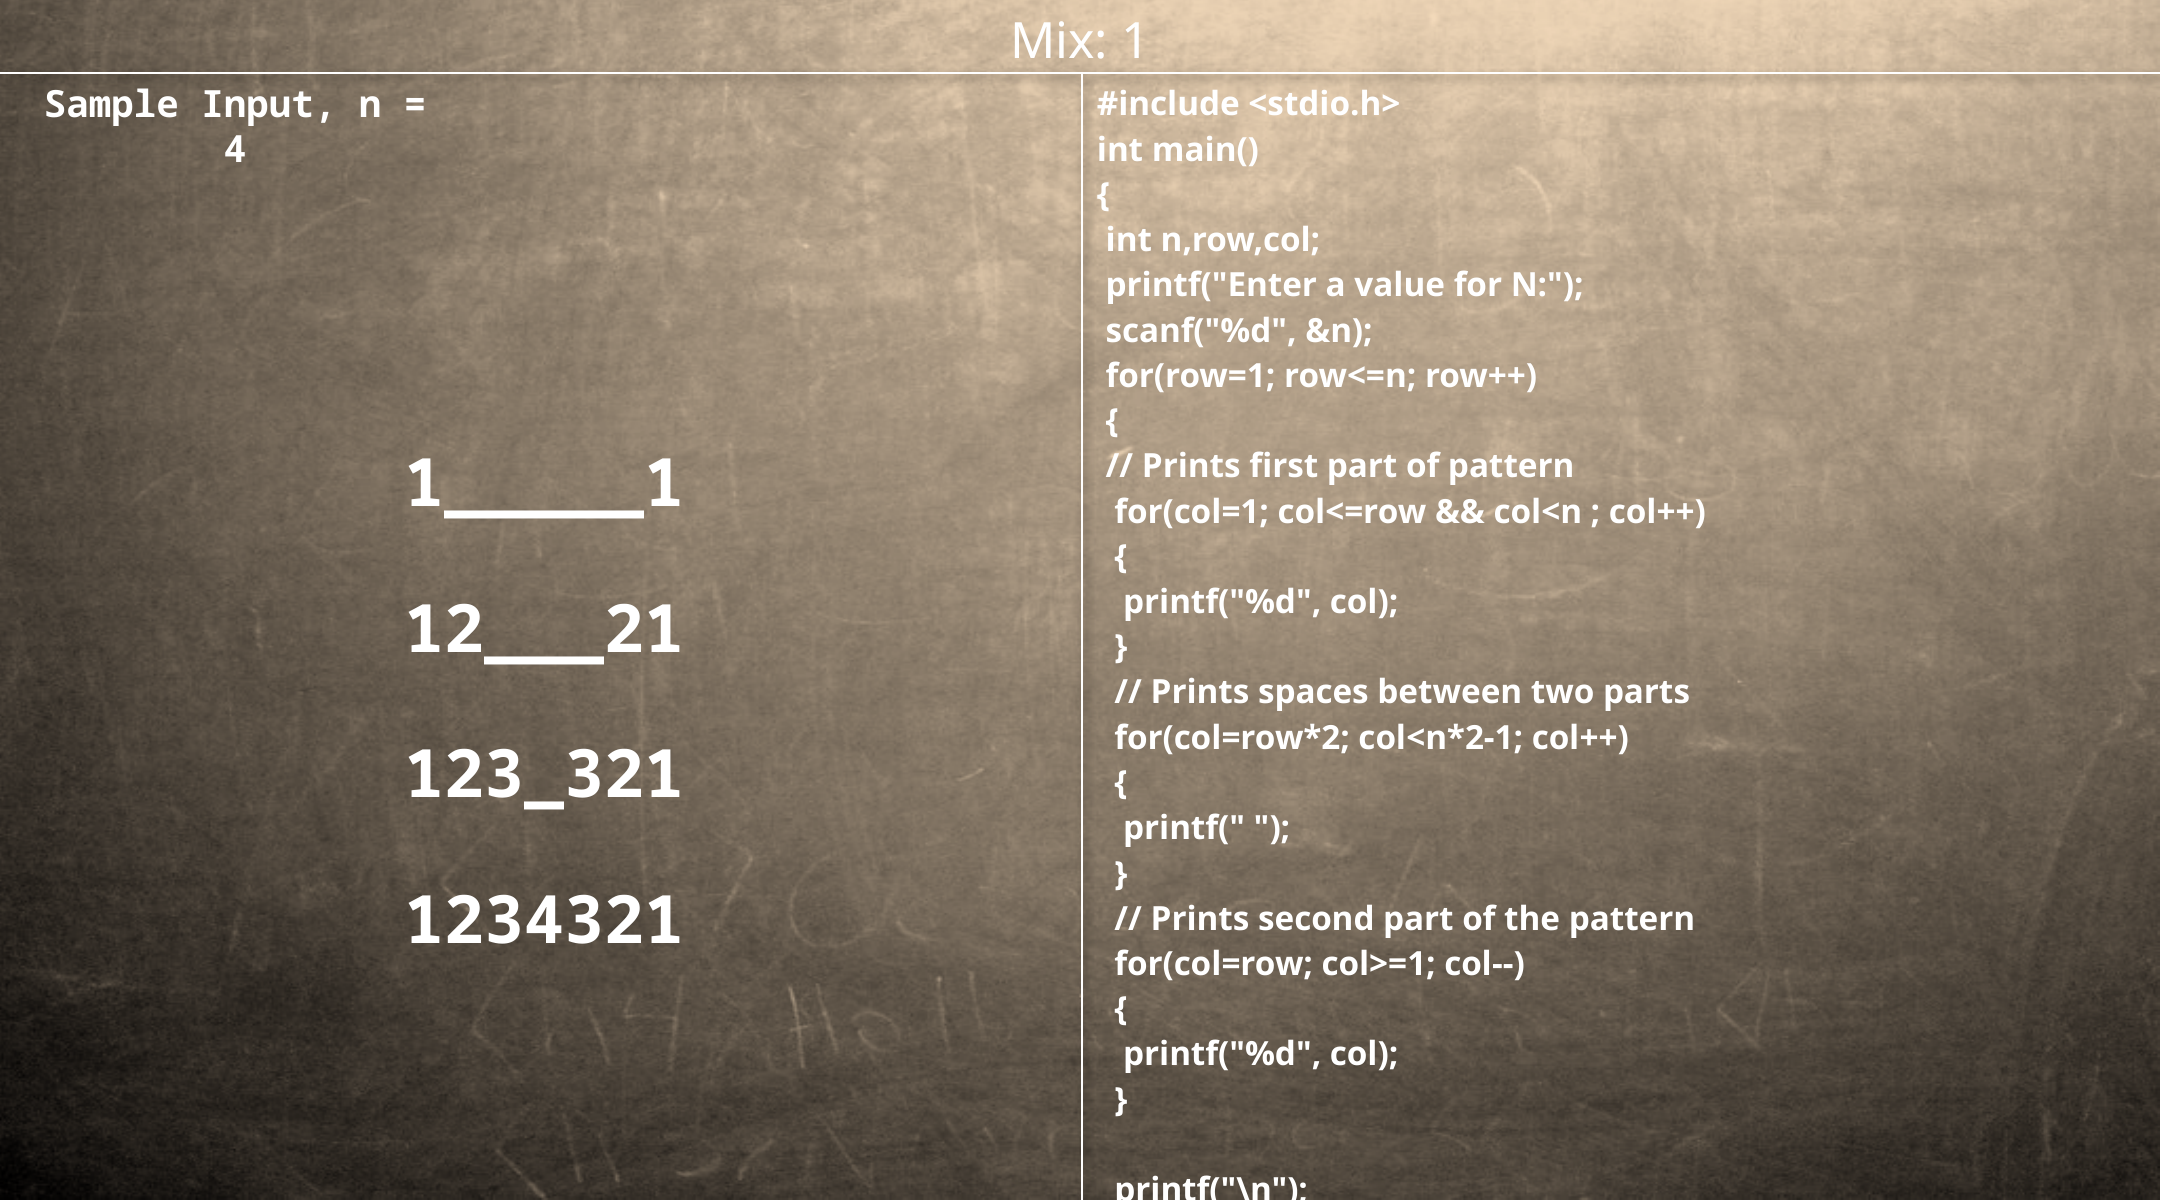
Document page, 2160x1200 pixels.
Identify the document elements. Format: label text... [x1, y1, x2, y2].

text_box 1_____1 12___21 123_321 1234321 [354, 482, 736, 965]
title Mix: 1 [790, 14, 1370, 71]
table_header [0, 74, 1081, 1200]
table_header #include <stdio.h> int main() { int n,row,col; printf("Enter a value for N:"); scanf("%d", &n); for(row=1; row<=n; row++) { // Prints first part of pattern for(col=1; col<=row && col<n ; col++) { printf("%d", col); } // Prints spaces between two parts for(col=row*2; col<n*2-1; col++) { printf(" "); } // Prints second part of the pattern for(col=row; col>=1; col--) { printf("%d", col); } printf("\n"); } return 0; } [1083, 74, 2160, 1200]
text_box Sample Input, n = 4 [11, 72, 459, 178]
